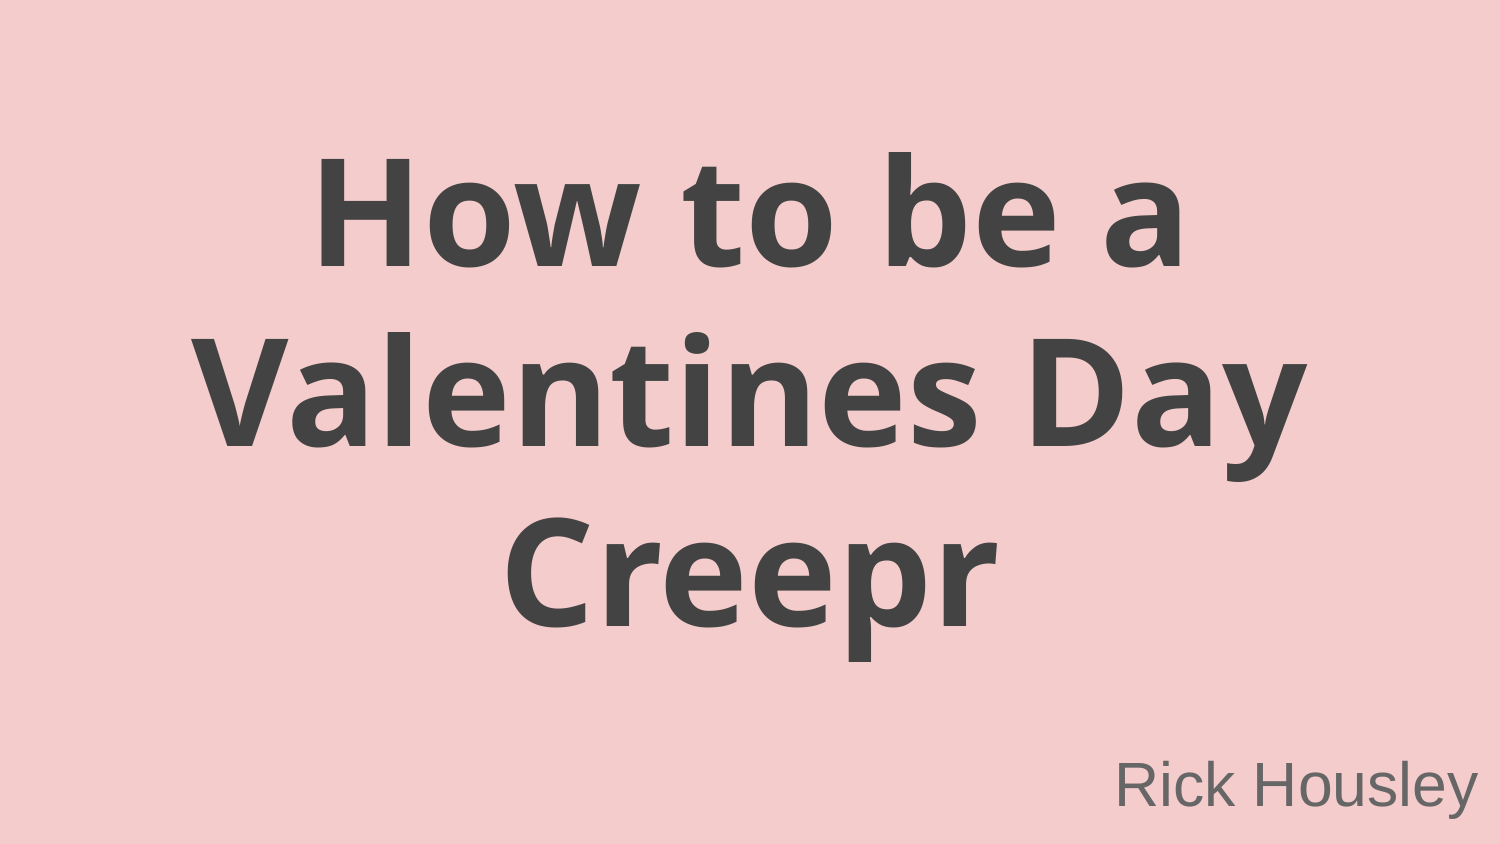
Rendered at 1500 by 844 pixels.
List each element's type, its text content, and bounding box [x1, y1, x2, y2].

subtitle Rick Housley [659, 729, 1500, 844]
title How to be a Valentines Day Creepr [112, 481, 1388, 672]
